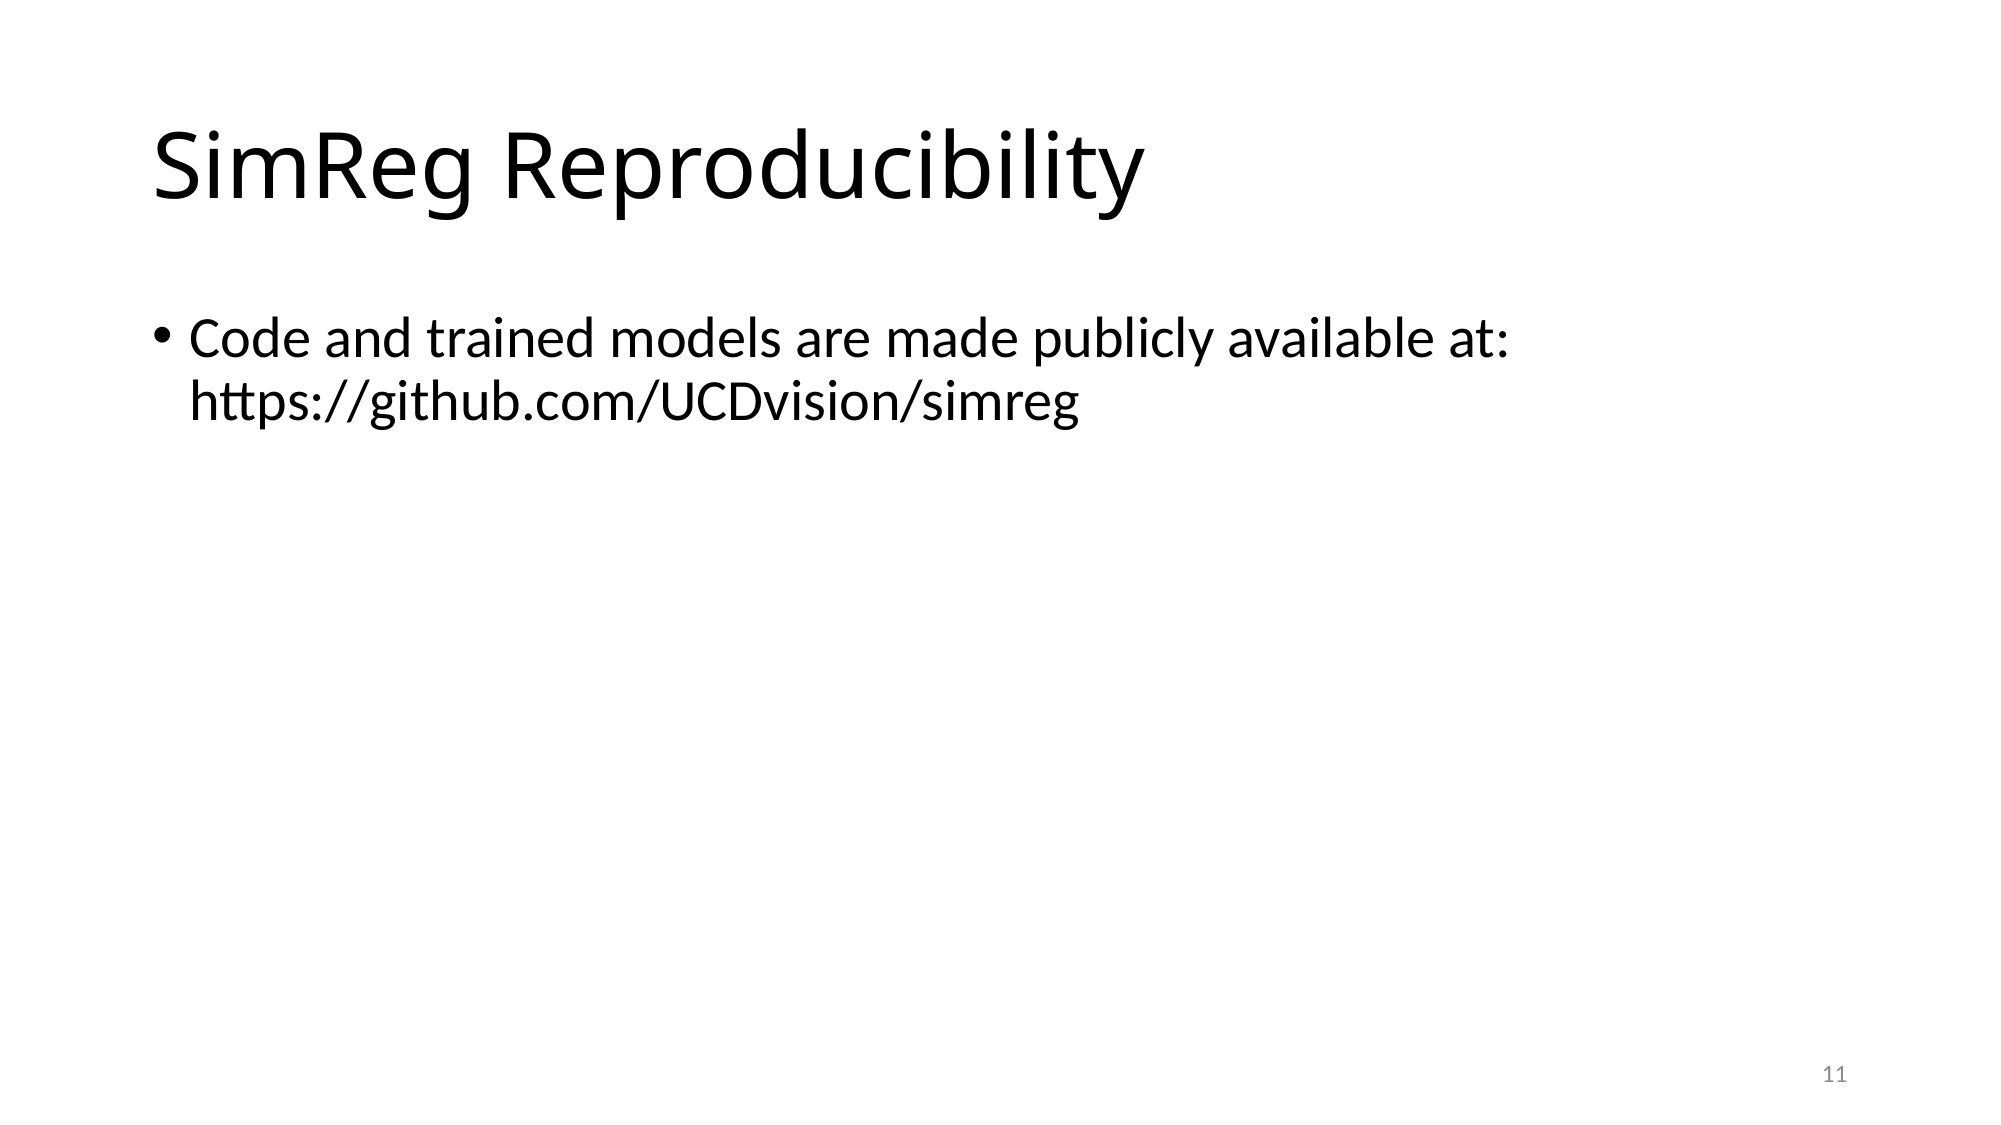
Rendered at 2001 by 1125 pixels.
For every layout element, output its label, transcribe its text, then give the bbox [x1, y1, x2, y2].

slide_number 11 [1412, 1042, 1863, 1103]
title SimReg Reproducibility [137, 59, 1863, 278]
list Code and trained models are made publicly available at: https://github.com/UCDvision/simreg [137, 299, 1863, 1014]
